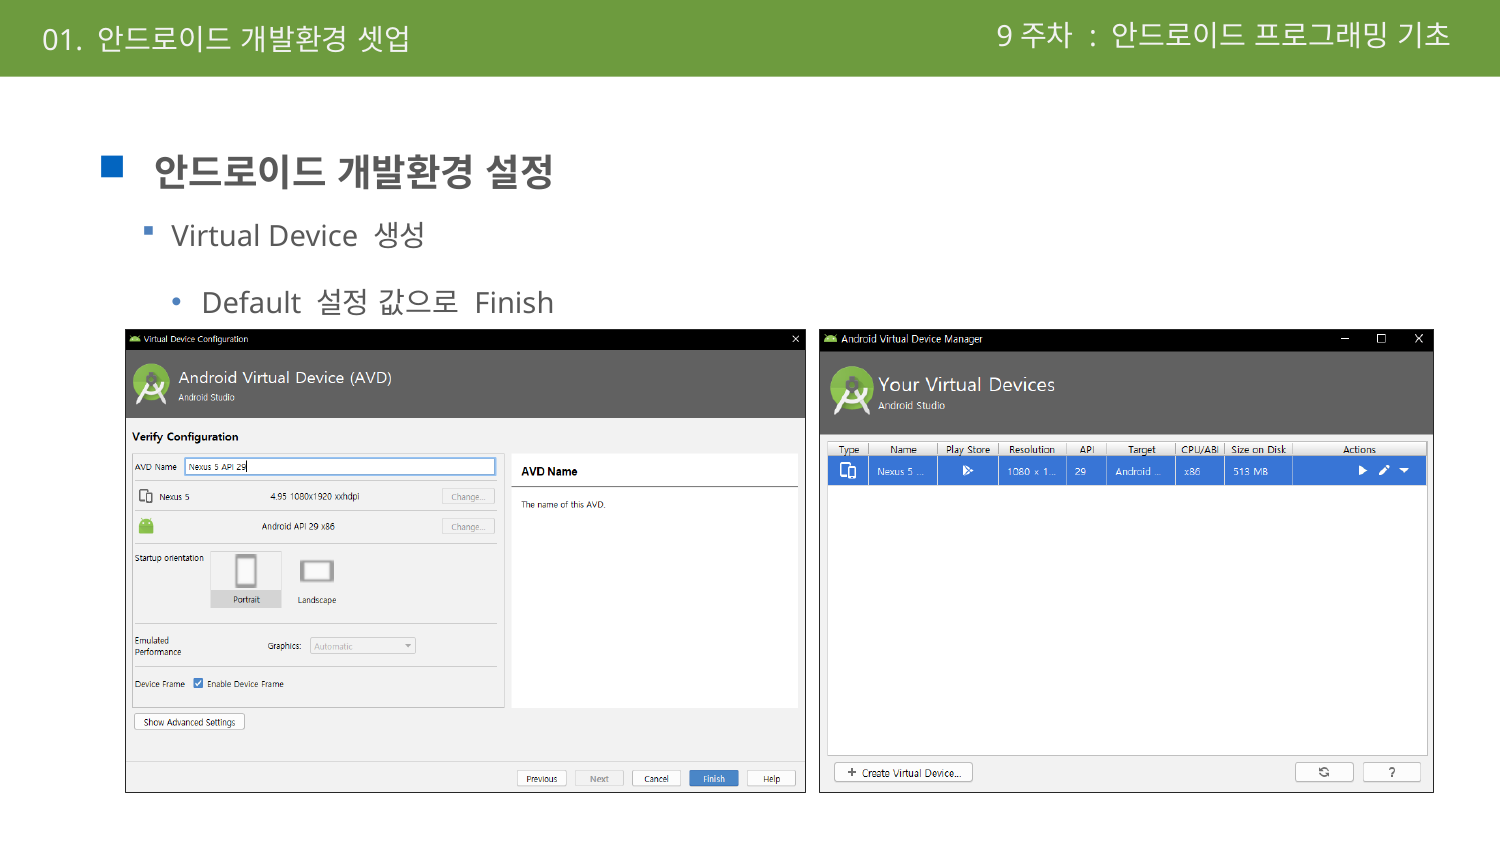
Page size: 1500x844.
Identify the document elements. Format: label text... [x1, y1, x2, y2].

picture [124, 329, 805, 793]
picture [819, 329, 1434, 793]
list 01. 안드로이드 개발환경 셋업 [33, 19, 500, 67]
text_box 9주차 : 안드로이드 프로그래밍 기초 [987, 16, 1491, 61]
text_box 안드로이드 개발환경 설정 Virtual Device 생성 Default 설정 값으로 Finish [83, 119, 1412, 792]
